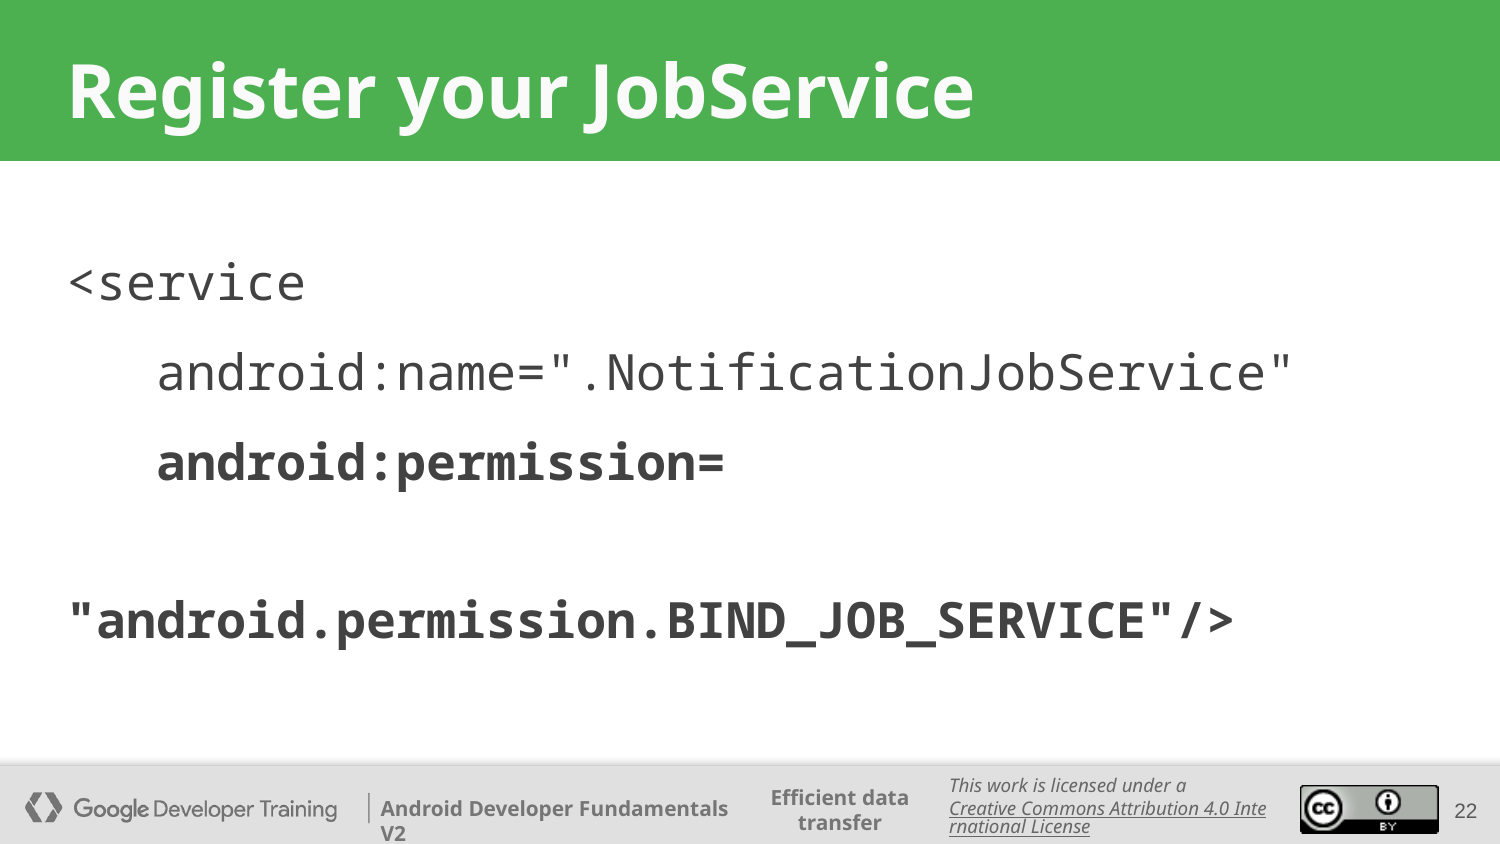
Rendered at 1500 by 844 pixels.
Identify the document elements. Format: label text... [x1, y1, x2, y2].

title Register your JobService [51, 28, 1449, 122]
slide_number ‹#› [1402, 777, 1493, 842]
list <service android:name=".NotificationJobService" android:permission= "android.permission.BIND_JOB_SERVICE"/> [51, 226, 1449, 713]
picture [0, 161, 1500, 844]
